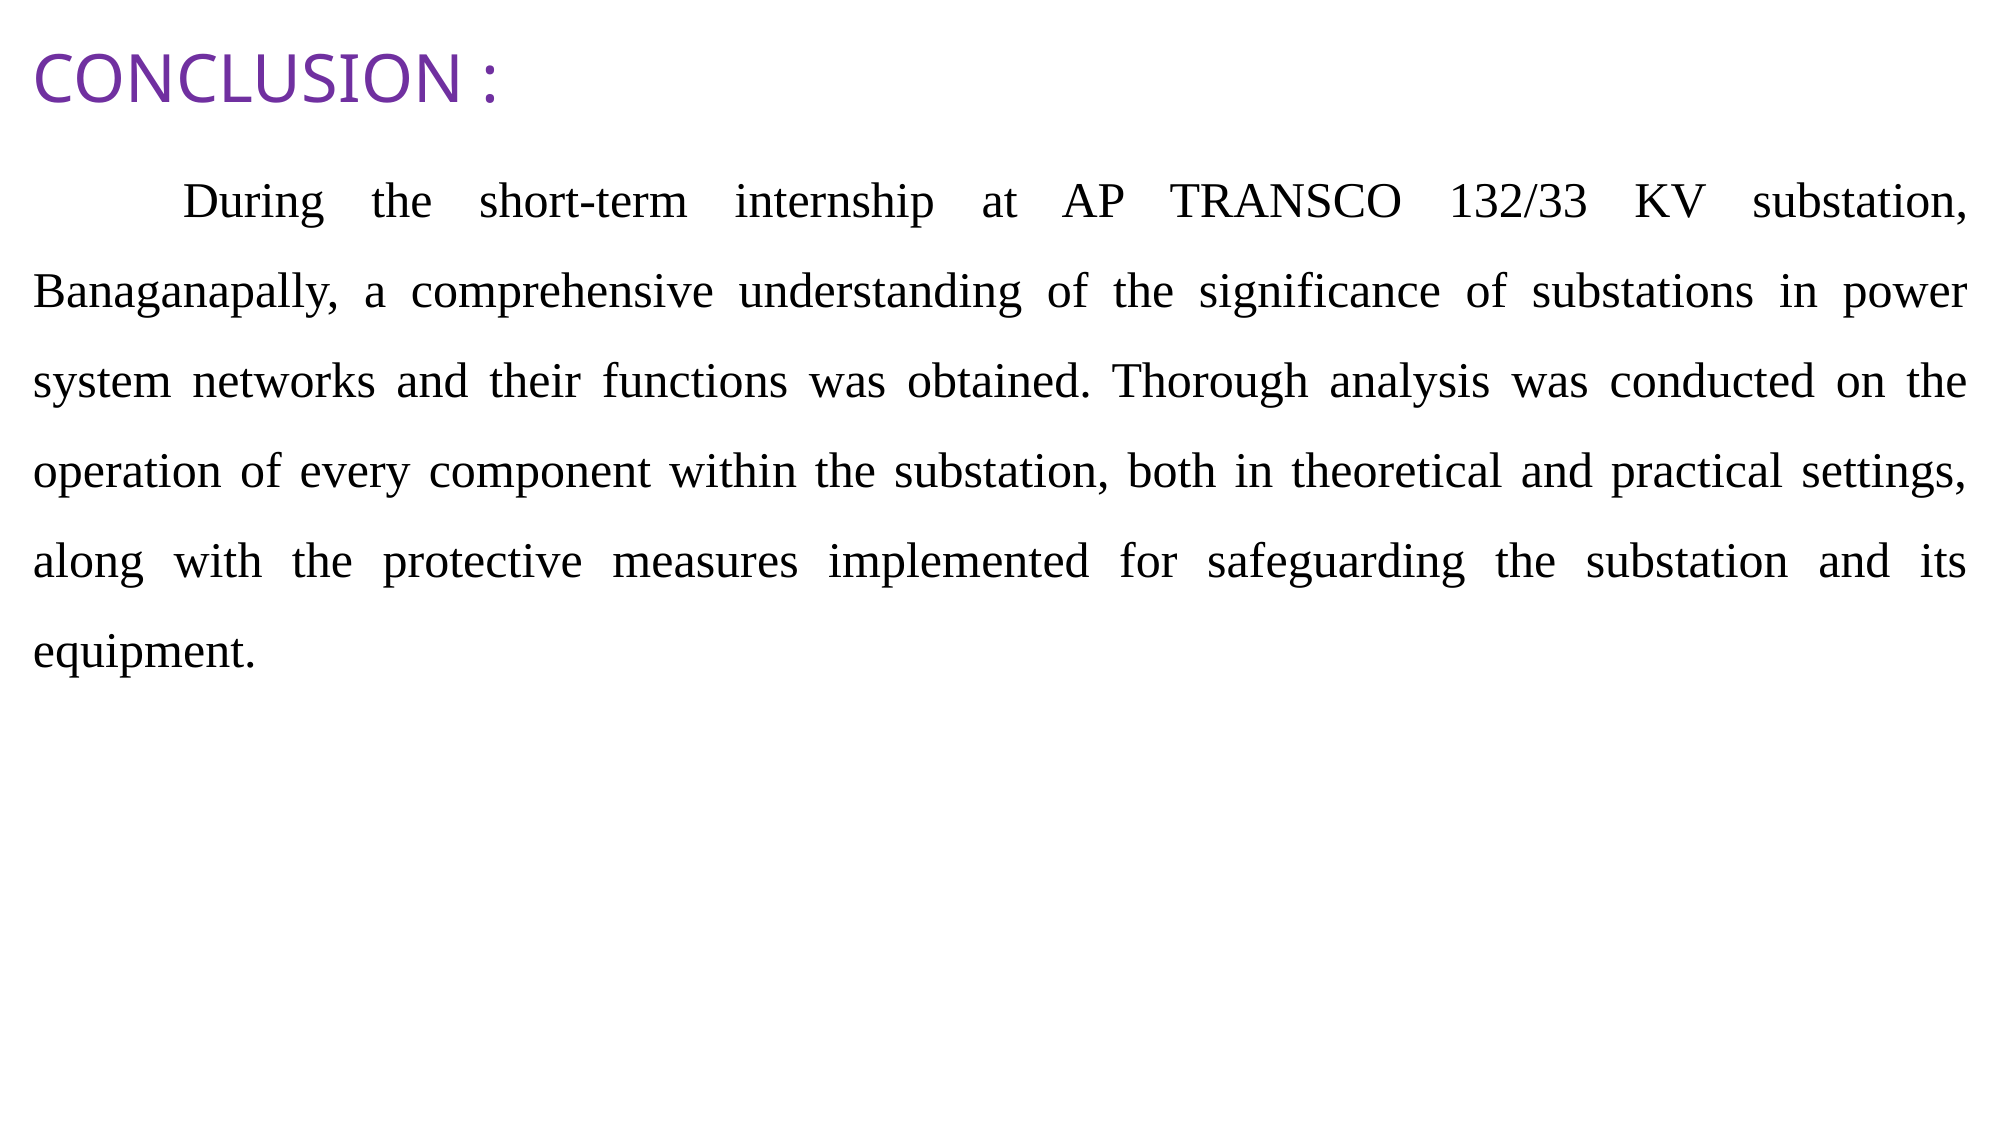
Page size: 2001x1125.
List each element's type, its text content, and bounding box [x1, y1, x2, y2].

list CONCLUSION : During the short-term internship at AP TRANSCO 132/33 KV substation, Banaganapally, a comprehensive understanding of the significance of substations in power system networks and their functions was obtained. Thorough analysis was conducted on the operation of every component within the substation, both in theoretical and practical settings, along with the protective measures implemented for safeguarding the substation and its equipment. [17, 37, 1984, 1014]
